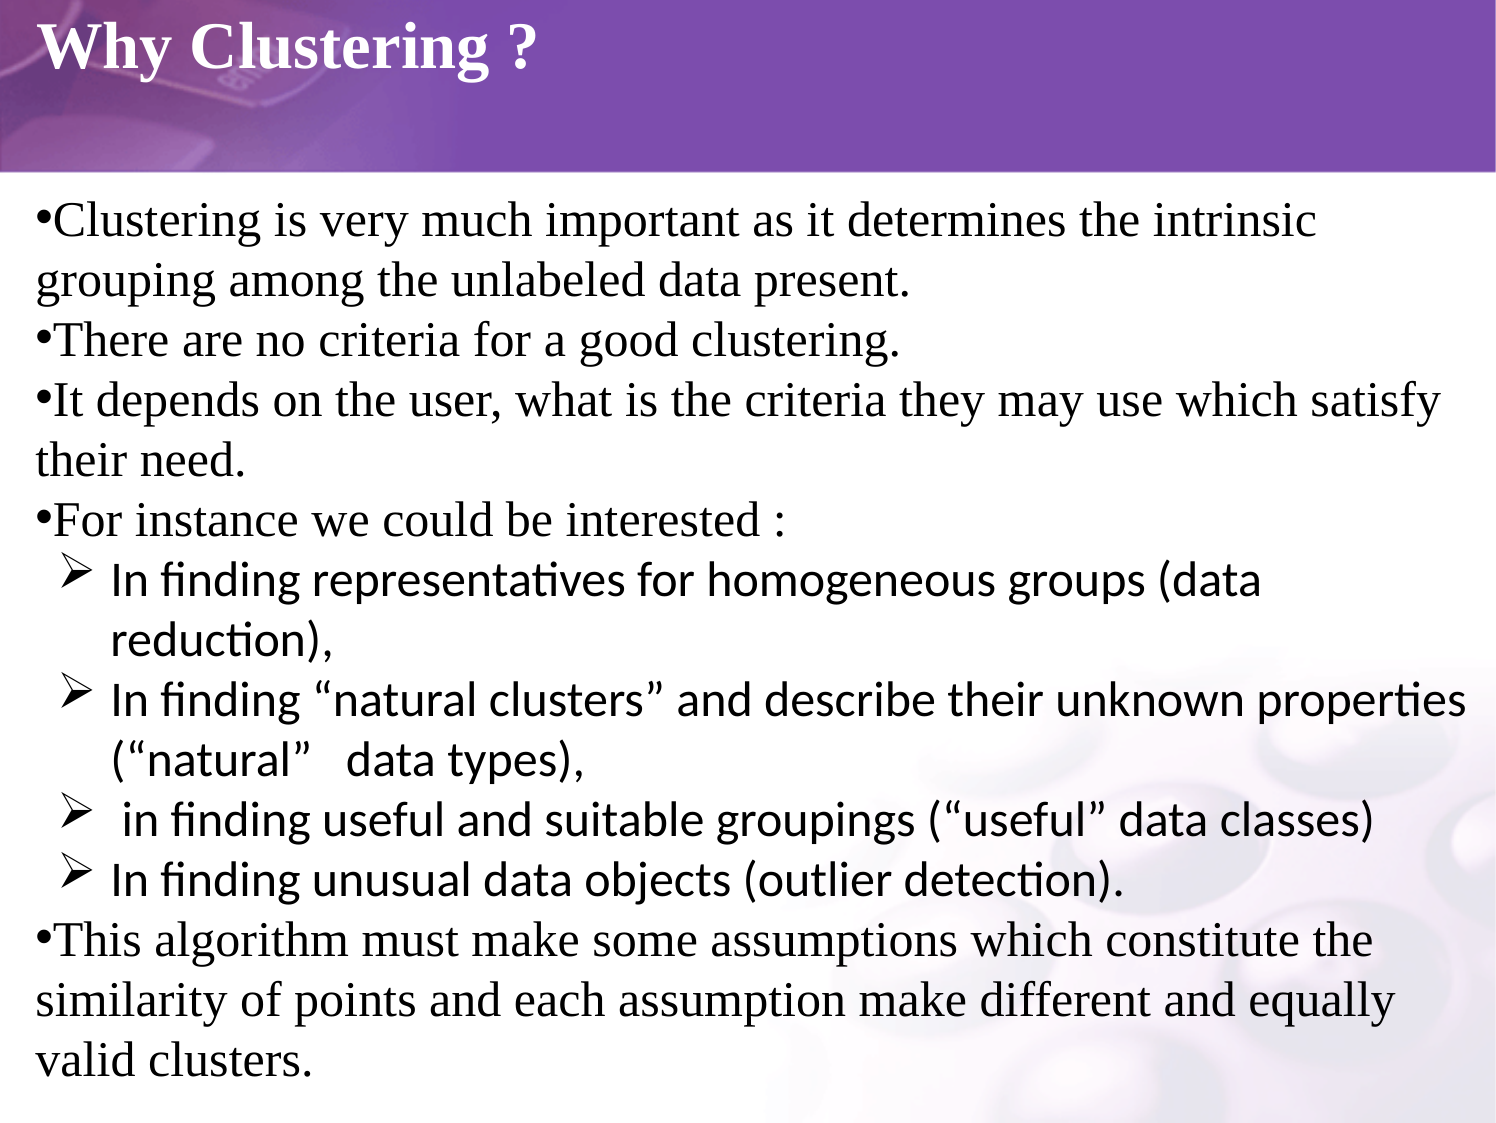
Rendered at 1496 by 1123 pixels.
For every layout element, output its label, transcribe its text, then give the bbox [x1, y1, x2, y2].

list Clustering is very much important as it determines the intrinsic grouping among the unlabeled data present. There are no criteria for a good clustering. It depends on the user, what is the criteria they may use which satisfy their need. For instance we could be interested : In finding representatives for homogeneous groups (data reduction), In finding “natural clusters” and describe their unknown properties (“natural” data types), in finding useful and suitable groupings (“useful” data classes) In finding unusual data objects (outlier detection). This algorithm must make some assumptions which constitute the similarity of points and each assumption make different and equally valid clusters. [35, 186, 1496, 1096]
title Why Clustering ? [35, 2, 1460, 83]
picture [0, 0, 1496, 1123]
